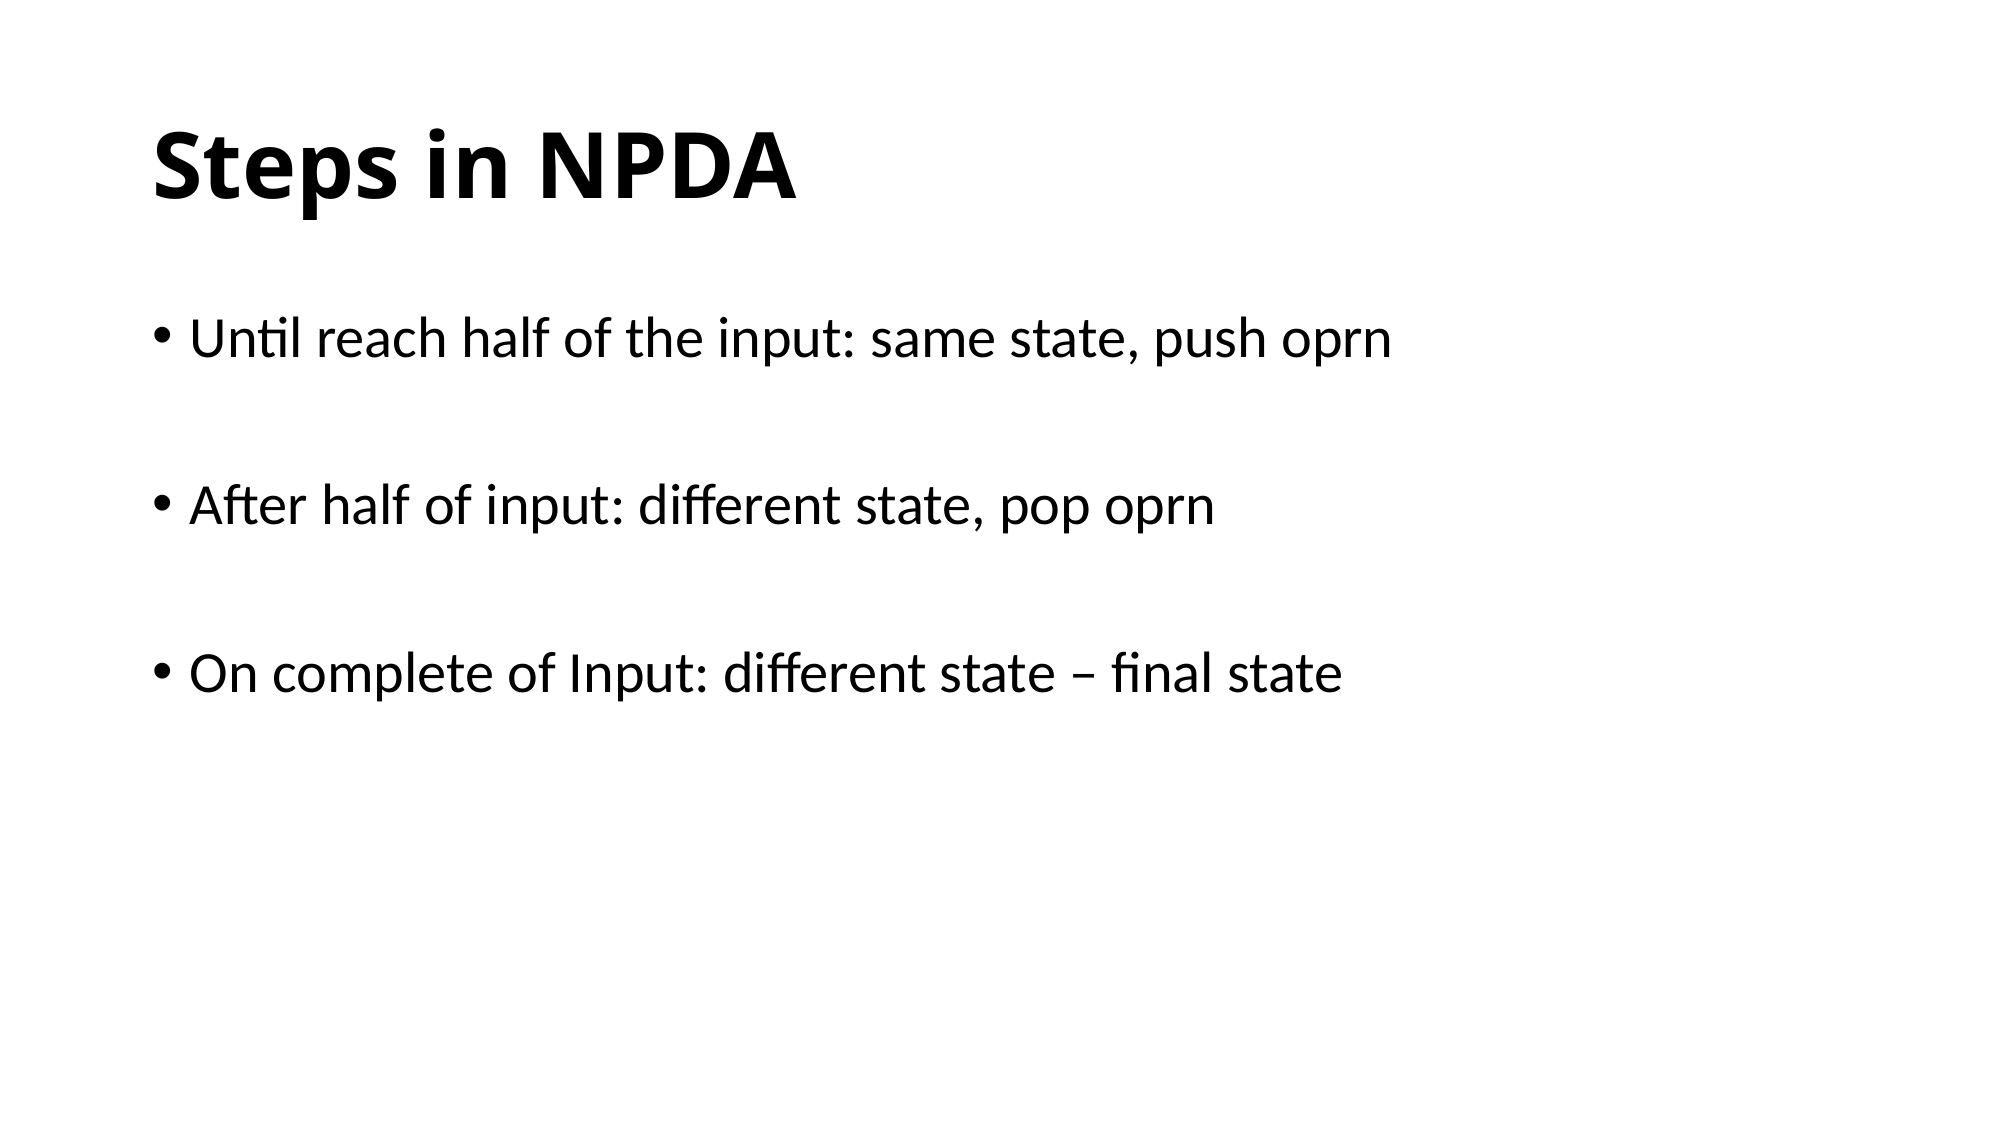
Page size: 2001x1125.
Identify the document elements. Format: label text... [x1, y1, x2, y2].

list Until reach half of the input: same state, push oprn After half of input: different state, pop oprn On complete of Input: different state – final state [137, 299, 1863, 1014]
title Steps in NPDA [137, 59, 1863, 278]
